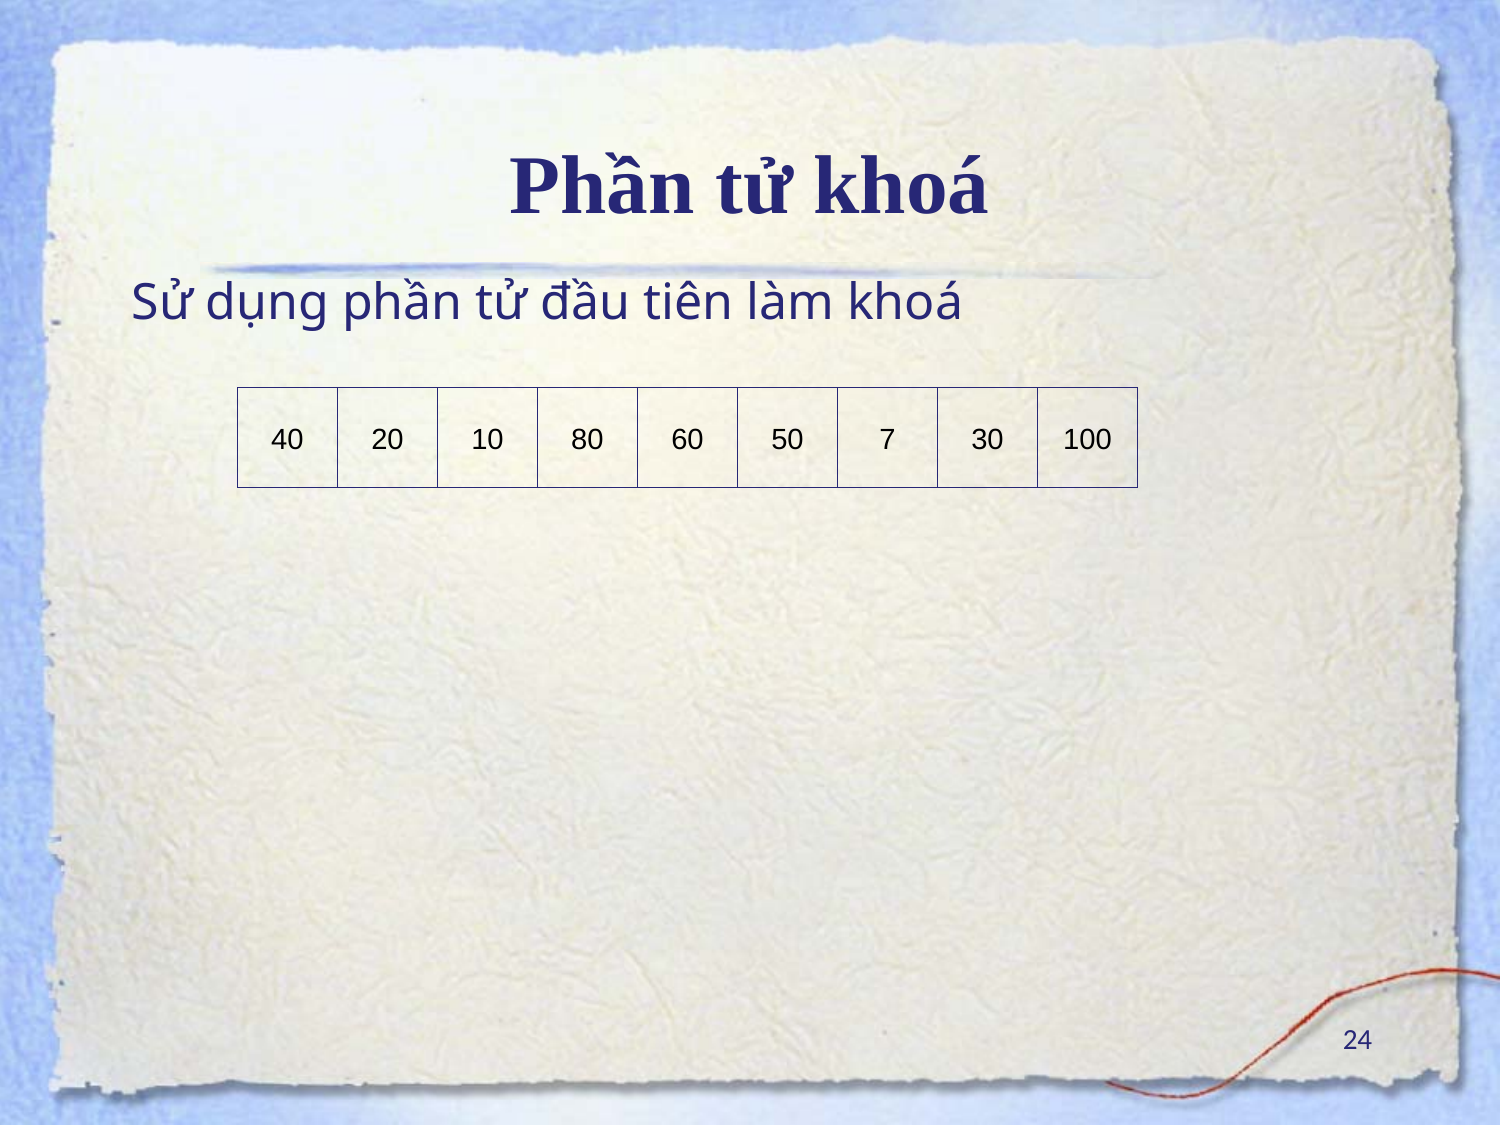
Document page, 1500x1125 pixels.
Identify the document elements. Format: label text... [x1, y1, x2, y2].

text_box 60 [637, 387, 737, 488]
text_box 50 [737, 387, 837, 488]
text_box 100 [1037, 387, 1138, 488]
text_box 10 [437, 387, 537, 488]
slide_number 24 [1074, 1012, 1388, 1088]
text_box 30 [937, 387, 1037, 488]
list Sử dụng phần tử đầu tiên làm khoá [112, 261, 1388, 937]
text_box 40 [237, 387, 337, 488]
text_box 80 [537, 387, 637, 488]
title Phần tử khoá [112, 50, 1388, 238]
picture [0, 0, 1500, 1125]
text_box 20 [337, 387, 437, 488]
text_box 7 [837, 387, 937, 488]
